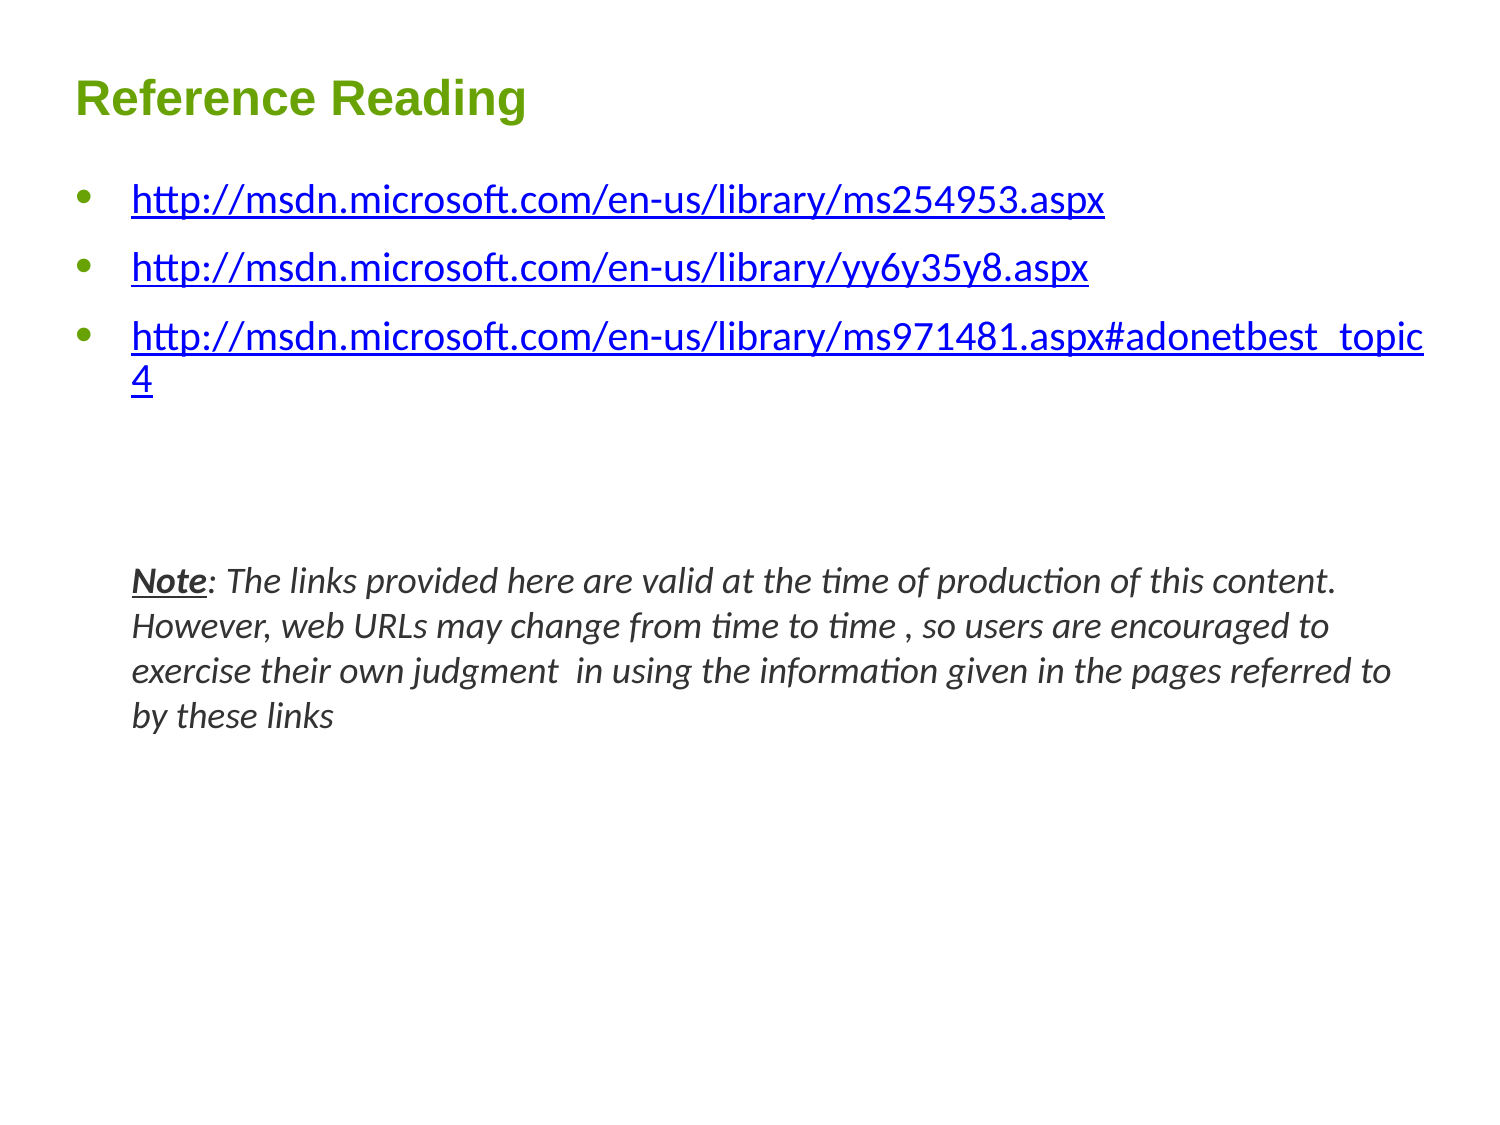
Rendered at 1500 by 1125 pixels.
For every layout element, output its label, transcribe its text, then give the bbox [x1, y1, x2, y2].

list http://msdn.microsoft.com/en-us/library/ms254953.aspx http://msdn.microsoft.com/en-us/library/yy6y35y8.aspx http://msdn.microsoft.com/en-us/library/ms971481.aspx#adonetbest_topic4 Note: The links provided here are valid at the time of production of this content. However, web URLs may change from time to time , so users are encouraged to exercise their own judgment in using the information given in the pages referred to by these links [74, 171, 1426, 1006]
title Reference Reading [74, 2, 1426, 134]
